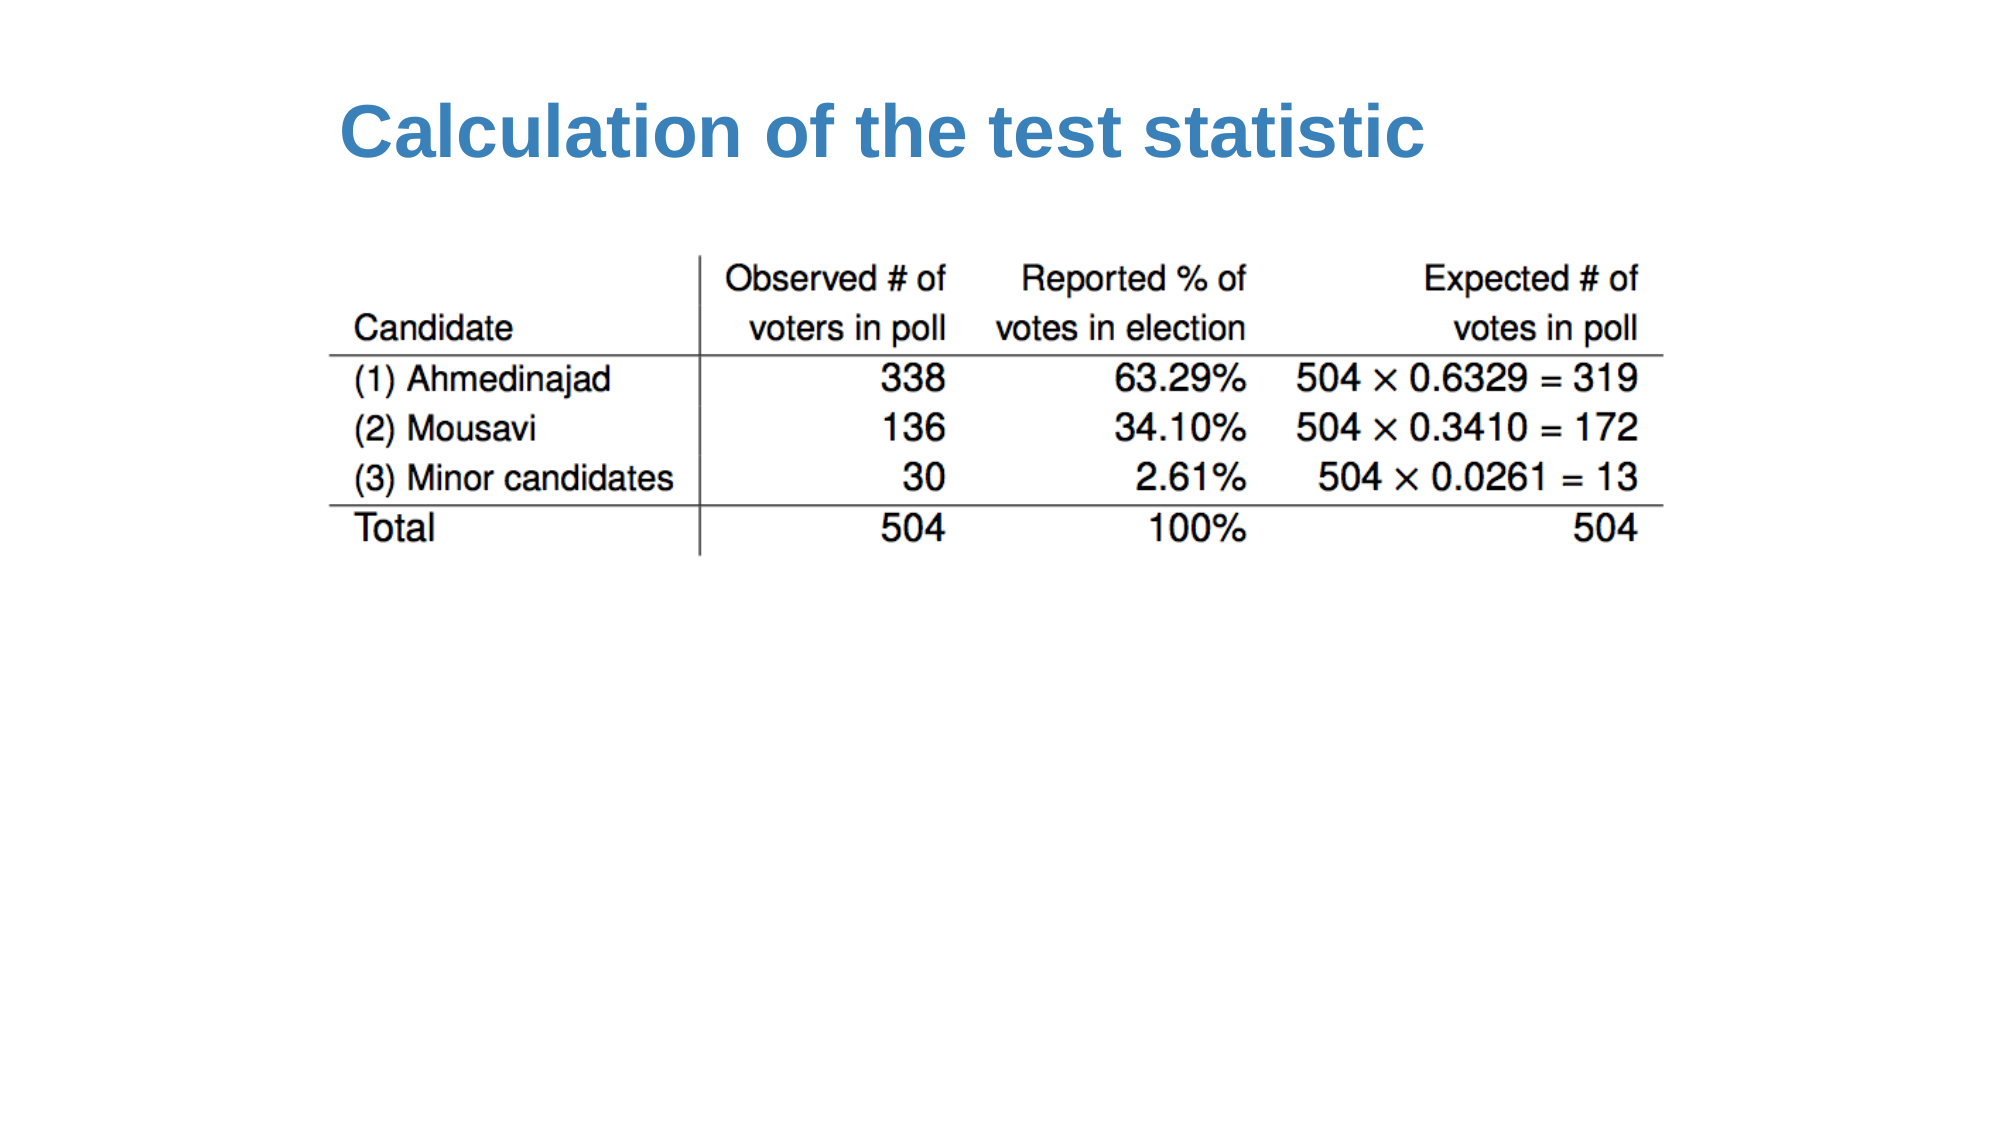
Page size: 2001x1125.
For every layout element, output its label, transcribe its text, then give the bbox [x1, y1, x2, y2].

title Calculation of the test statistic [324, 0, 1675, 188]
picture [317, 234, 1676, 564]
